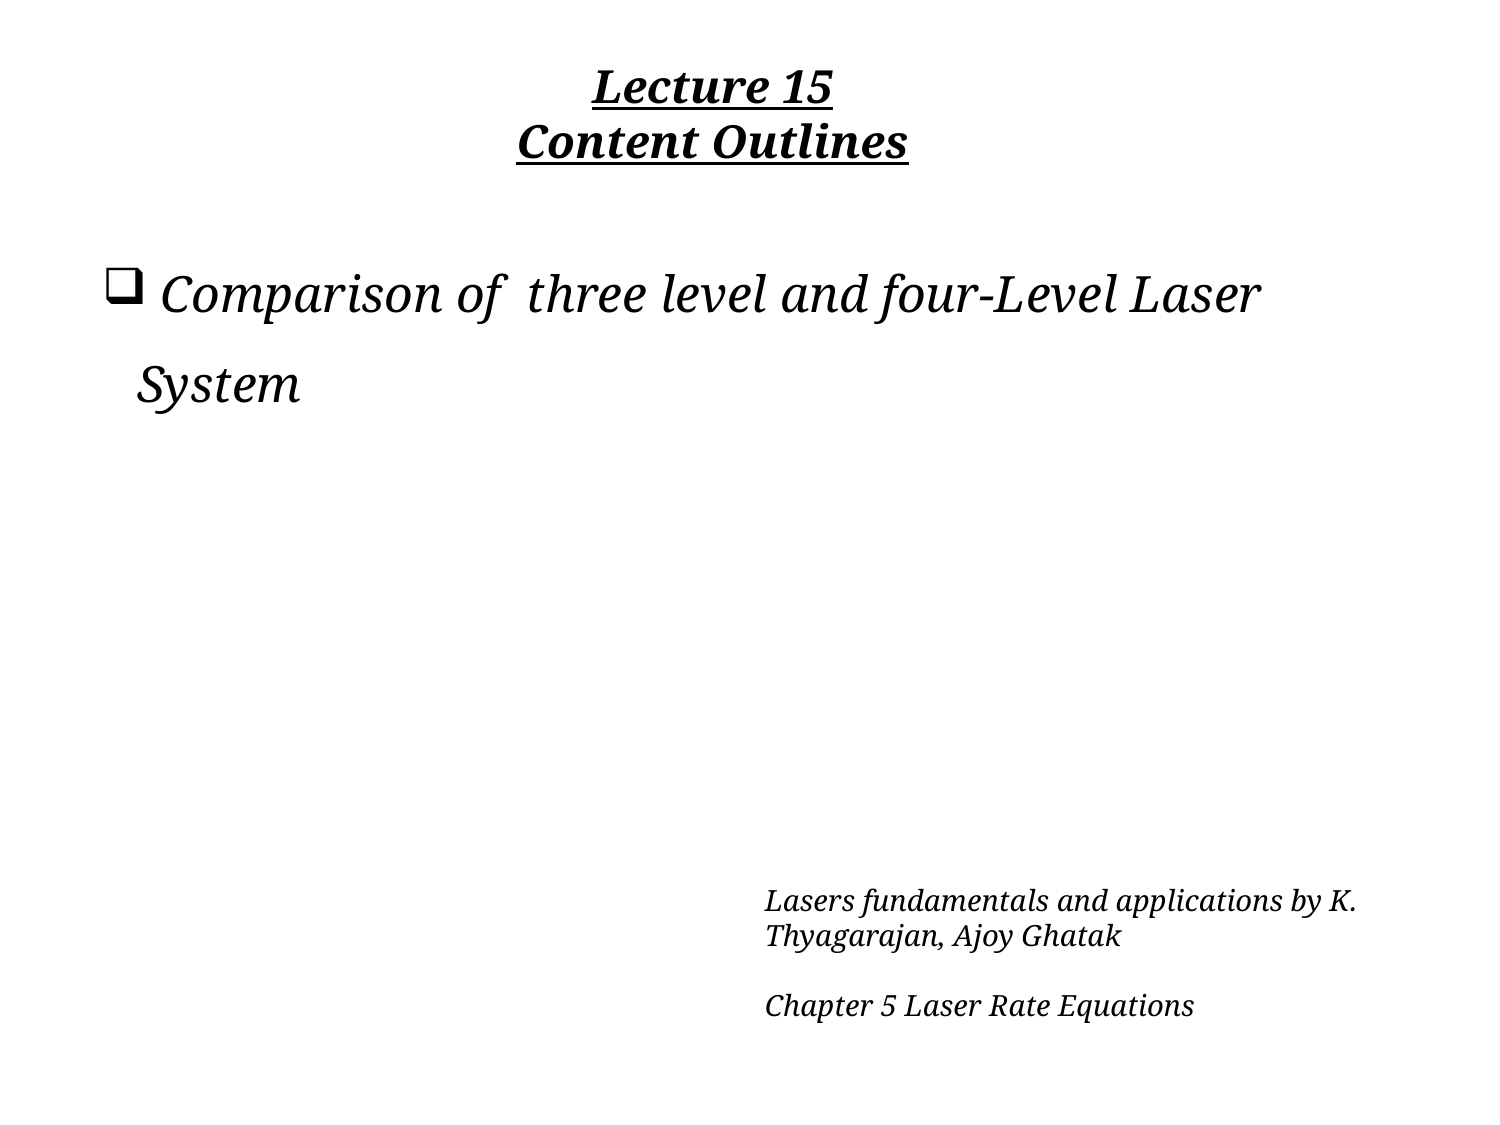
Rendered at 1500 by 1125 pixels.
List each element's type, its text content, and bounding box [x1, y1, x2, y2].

text_box Comparison of three level and four-Level Laser System [87, 224, 1438, 420]
title Lecture 15 Content Outlines [74, 49, 1351, 176]
text_box Lasers fundamentals and applications by K. Thyagarajan, Ajoy Ghatak Chapter 5 Laser Rate Equations [749, 874, 1438, 1065]
